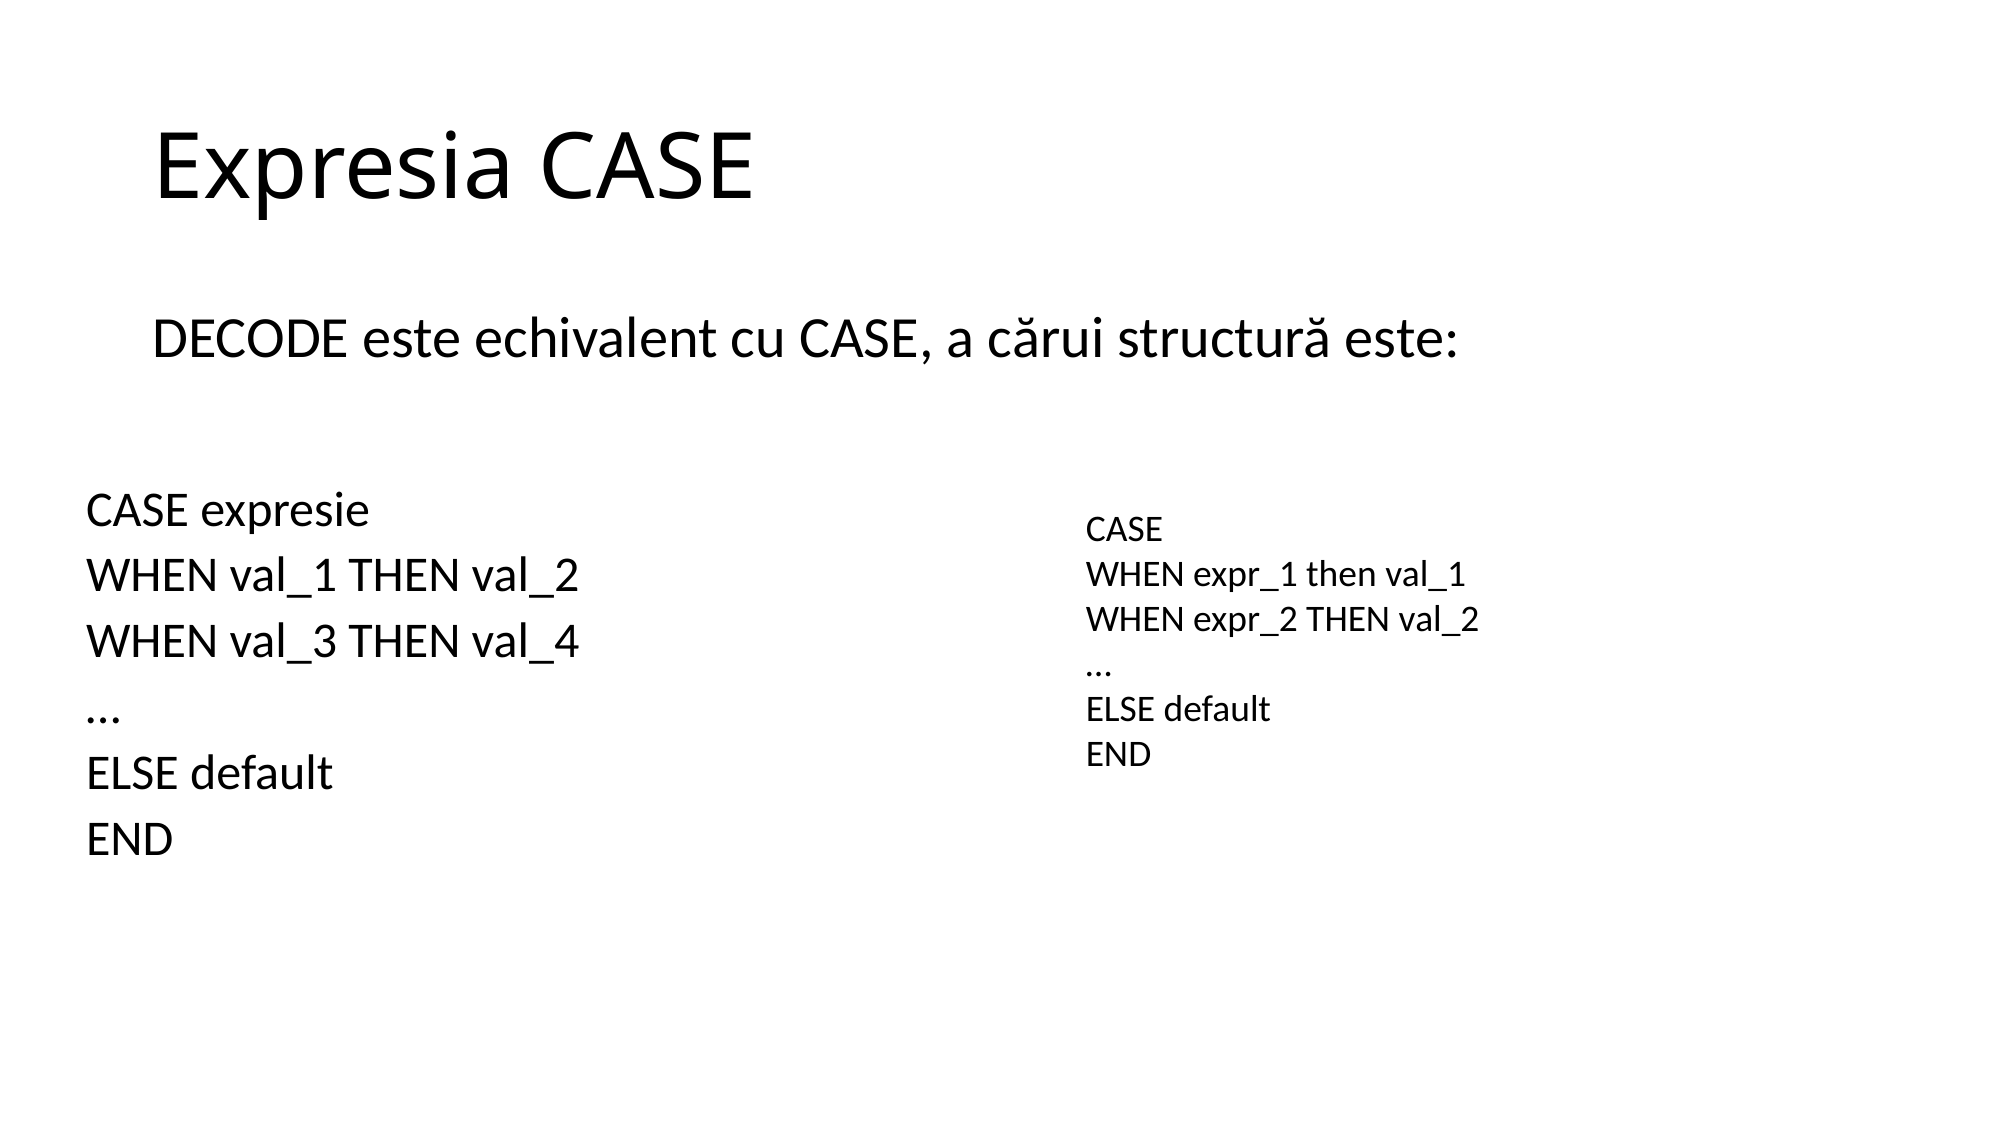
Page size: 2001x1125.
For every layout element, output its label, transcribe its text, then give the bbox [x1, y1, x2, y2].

text_box CASE WHEN expr_1 then val_1 WHEN expr_2 THEN val_2 … ELSE default END [1070, 451, 1585, 827]
list DECODE este echivalent cu CASE, a cărui structură este: [137, 299, 1863, 1014]
table_header [871, 413, 1670, 1063]
table_header CASE expresie WHEN val_1 THEN val_2 WHEN val_3 THEN val_4 … ELSE default END [72, 413, 869, 1063]
title Expresia CASE [137, 59, 1863, 278]
